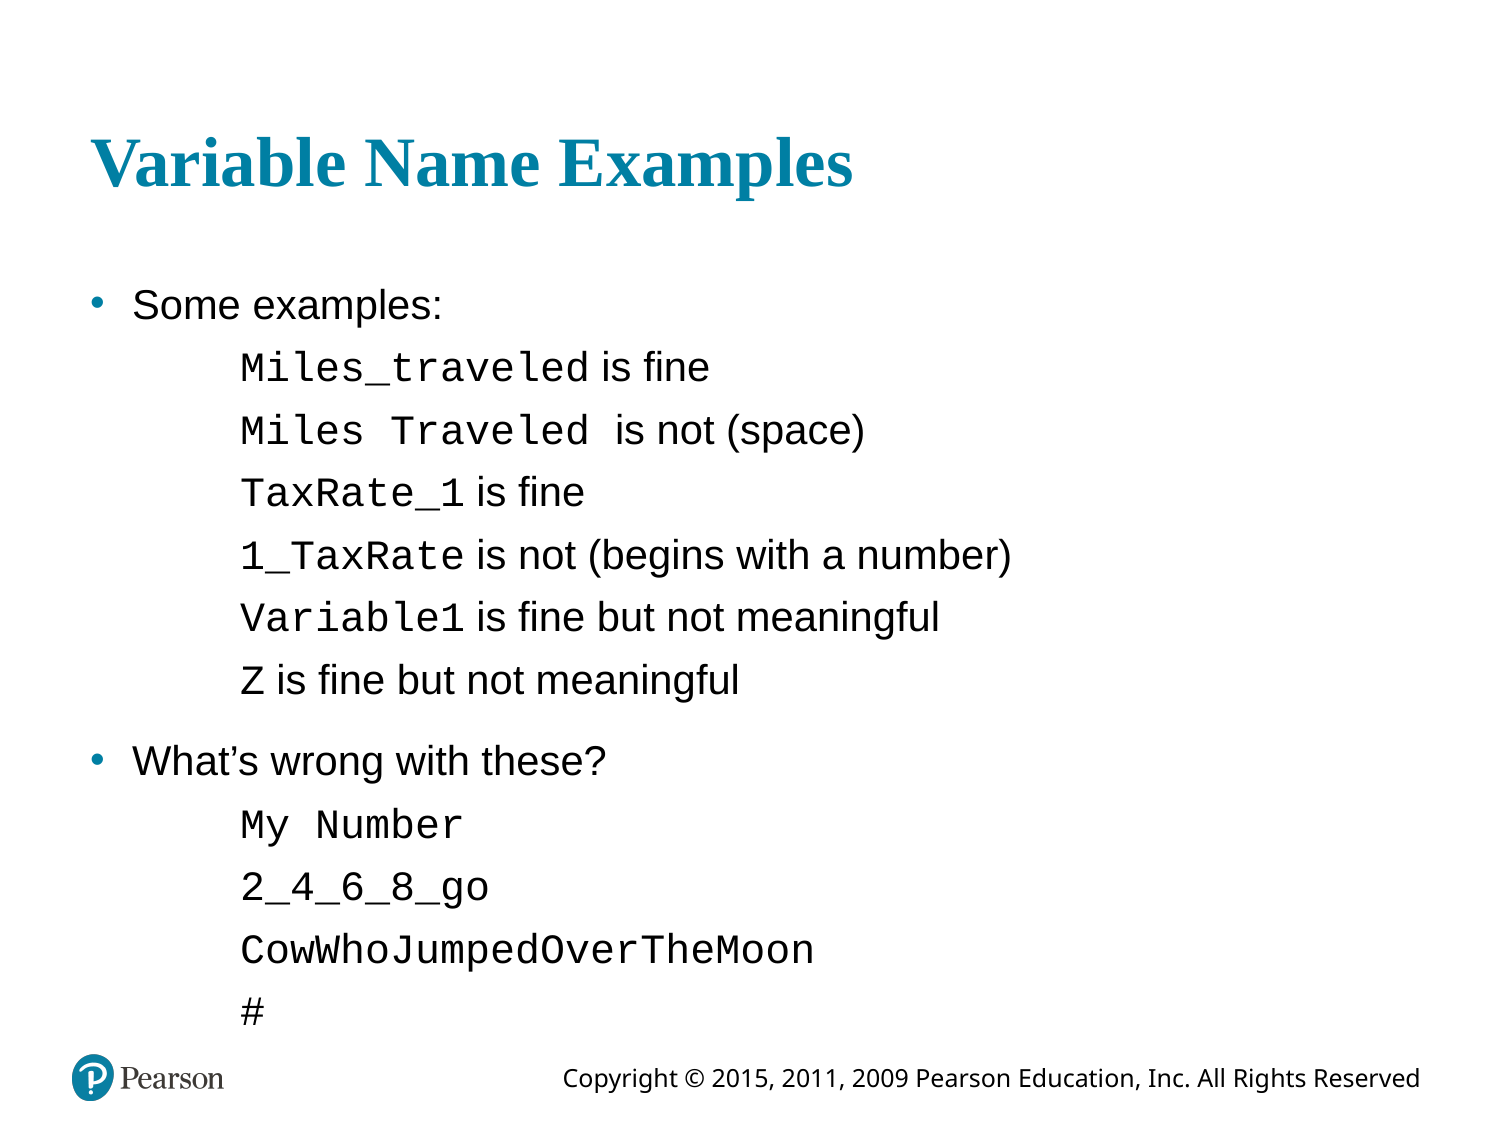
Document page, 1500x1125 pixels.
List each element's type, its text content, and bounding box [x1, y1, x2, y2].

picture [80, 1063, 106, 1088]
picture [72, 1054, 88, 1070]
list Some examples: Miles_traveled is fine Miles Traveled is not (space) TaxRate_1 is fine 1_TaxRate is not (begins with a number) Variable1 is fine but not meaningful Z is fine but not meaningful What’s wrong with these? My Number 2_4_6_8_go CowWhoJumpedOverTheMoon # [75, 262, 1425, 1035]
title Variable Name Examples [75, 35, 1425, 216]
picture [72, 1087, 83, 1101]
picture [98, 1054, 224, 1101]
